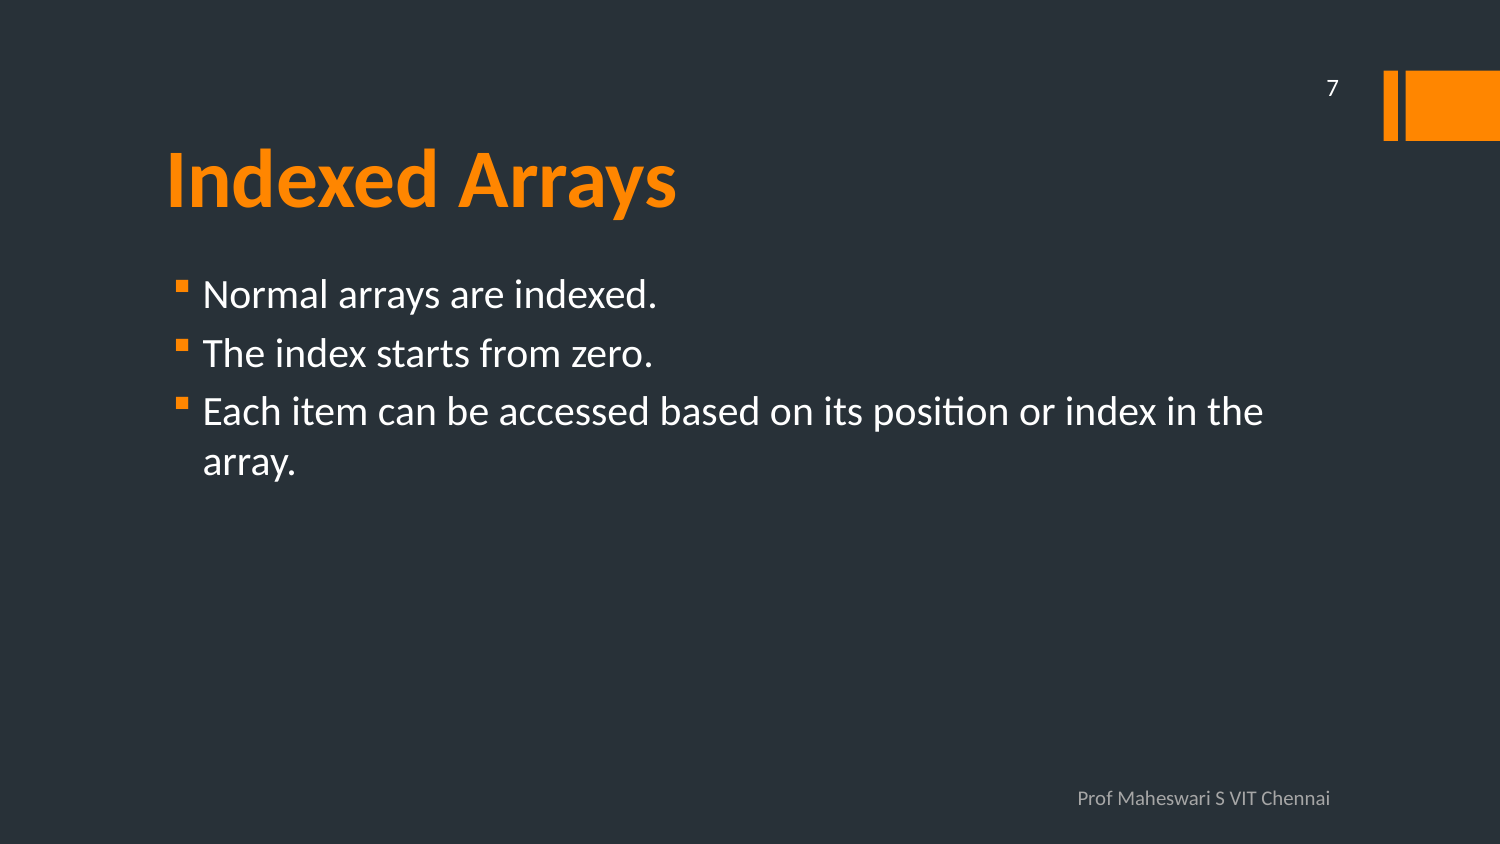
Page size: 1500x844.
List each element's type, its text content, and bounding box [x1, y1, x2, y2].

list Normal arrays are indexed. The index starts from zero. Each item can be accessed based on its position or index in the array. [150, 259, 1350, 777]
slide_number 7 [1199, 67, 1355, 105]
footer Prof Maheswari S VIT Chennai [1062, 784, 1431, 822]
title Indexed Arrays [150, 190, 1350, 259]
